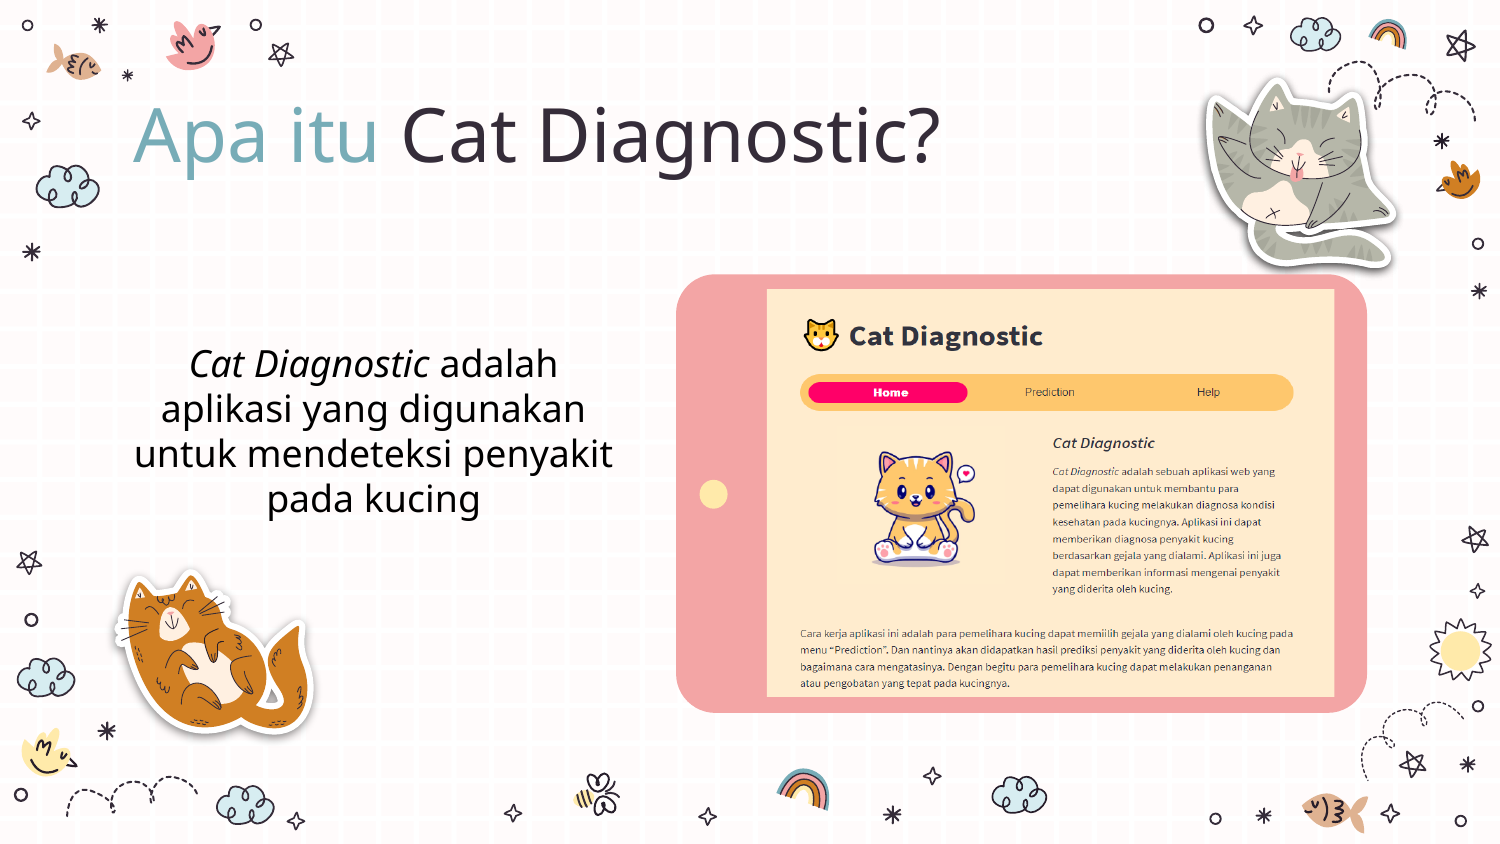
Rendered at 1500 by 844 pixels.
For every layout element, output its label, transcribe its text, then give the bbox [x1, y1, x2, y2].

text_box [675, 273, 1368, 714]
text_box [117, 575, 314, 729]
title Apa itu Cat Diagnostic? [118, 72, 1382, 167]
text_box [1208, 83, 1405, 262]
picture [766, 288, 1335, 697]
subtitle Cat Diagnostic adalah aplikasi yang digunakan untuk mendeteksi penyakit pada kucing [110, 324, 637, 543]
